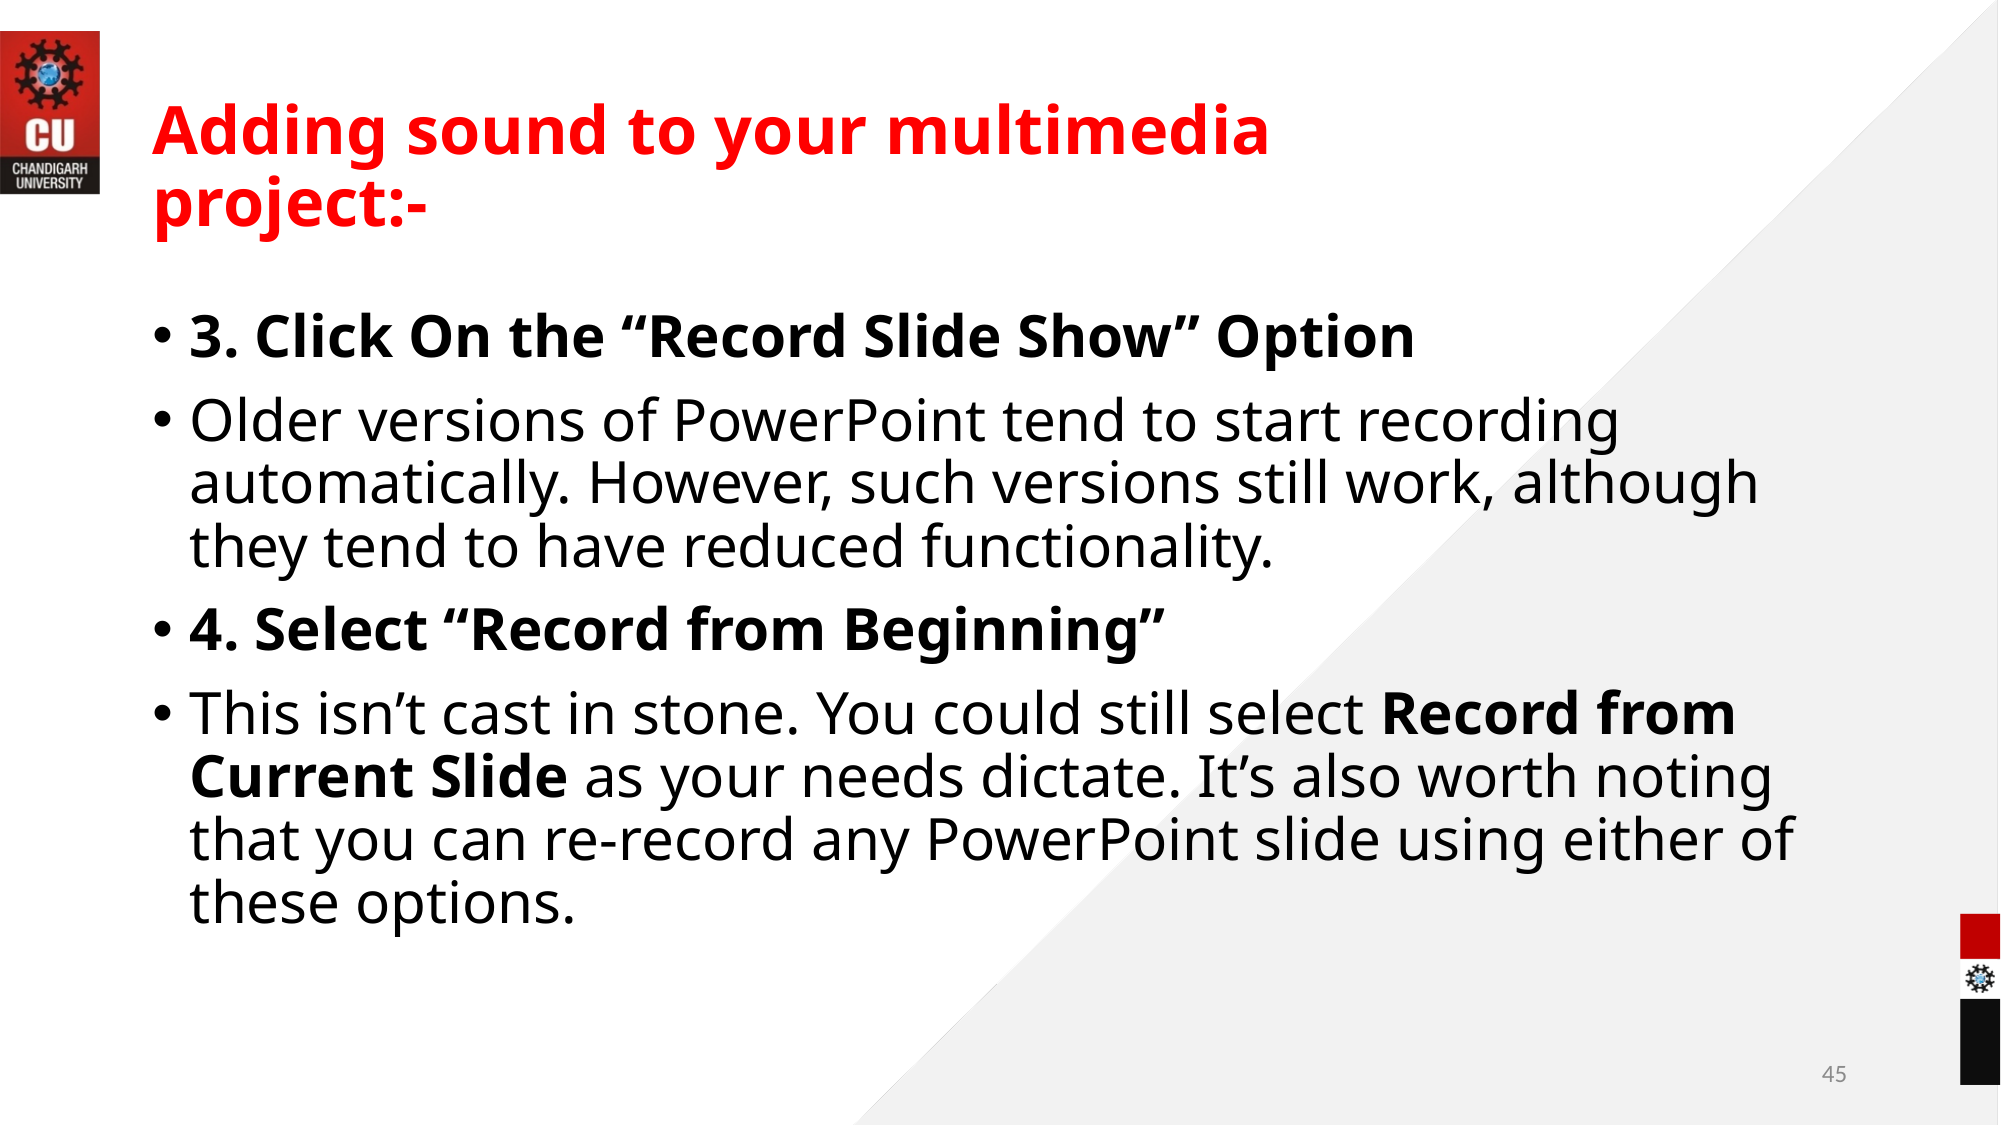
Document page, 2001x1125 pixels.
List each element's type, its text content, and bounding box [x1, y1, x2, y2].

picture [0, 0, 2001, 1125]
slide_number 45 [1412, 1042, 1863, 1103]
title Adding sound to your multimedia project:- [137, 59, 1863, 278]
list 3. Click On the “Record Slide Show” Option Older versions of PowerPoint tend to start recording automatically. However, such versions still work, although they tend to have reduced functionality. 4. Select “Record from Beginning” This isn’t cast in stone. You could still select Record from Current Slide as your needs dictate. It’s also worth noting that you can re-record any PowerPoint slide using either of these options. [137, 299, 1863, 1014]
